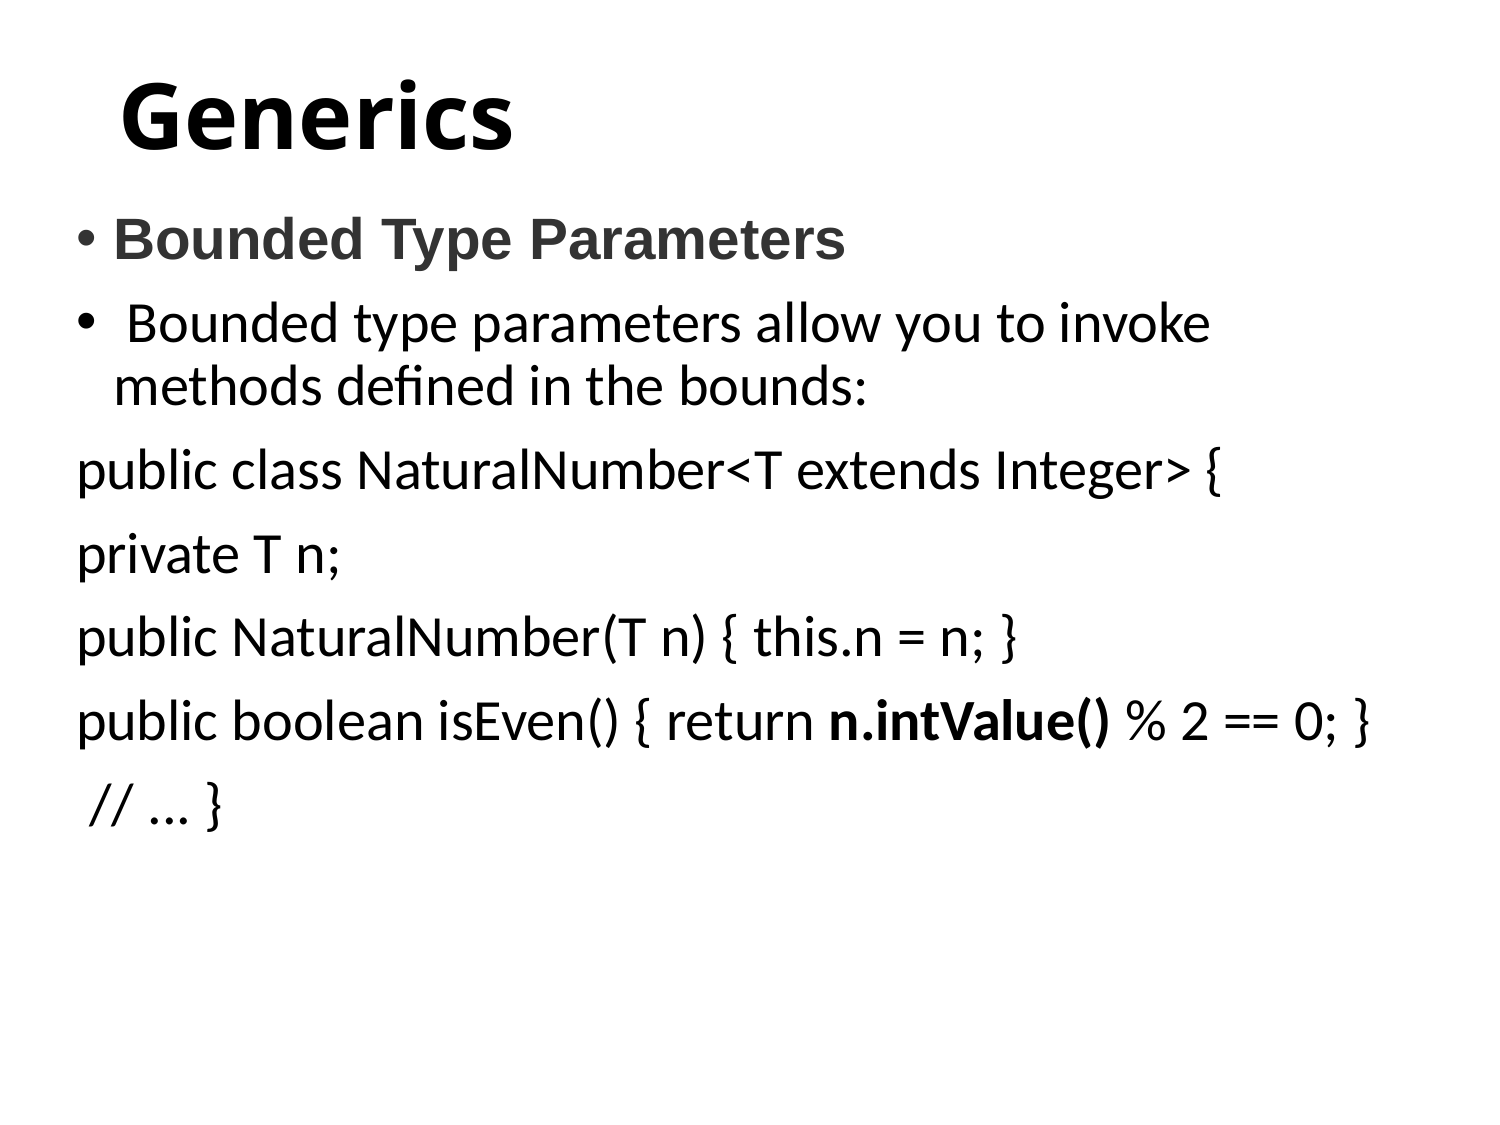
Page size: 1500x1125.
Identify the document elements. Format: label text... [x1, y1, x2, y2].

list Bounded Type Parameters Bounded type parameters allow you to invoke methods defined in the bounds: public class NaturalNumber<T extends Integer> { private T n; public NaturalNumber(T n) { this.n = n; } public boolean isEven() { return n.intValue() % 2 == 0; } // ... } [61, 201, 1397, 1014]
title Generics [103, 59, 1397, 180]
